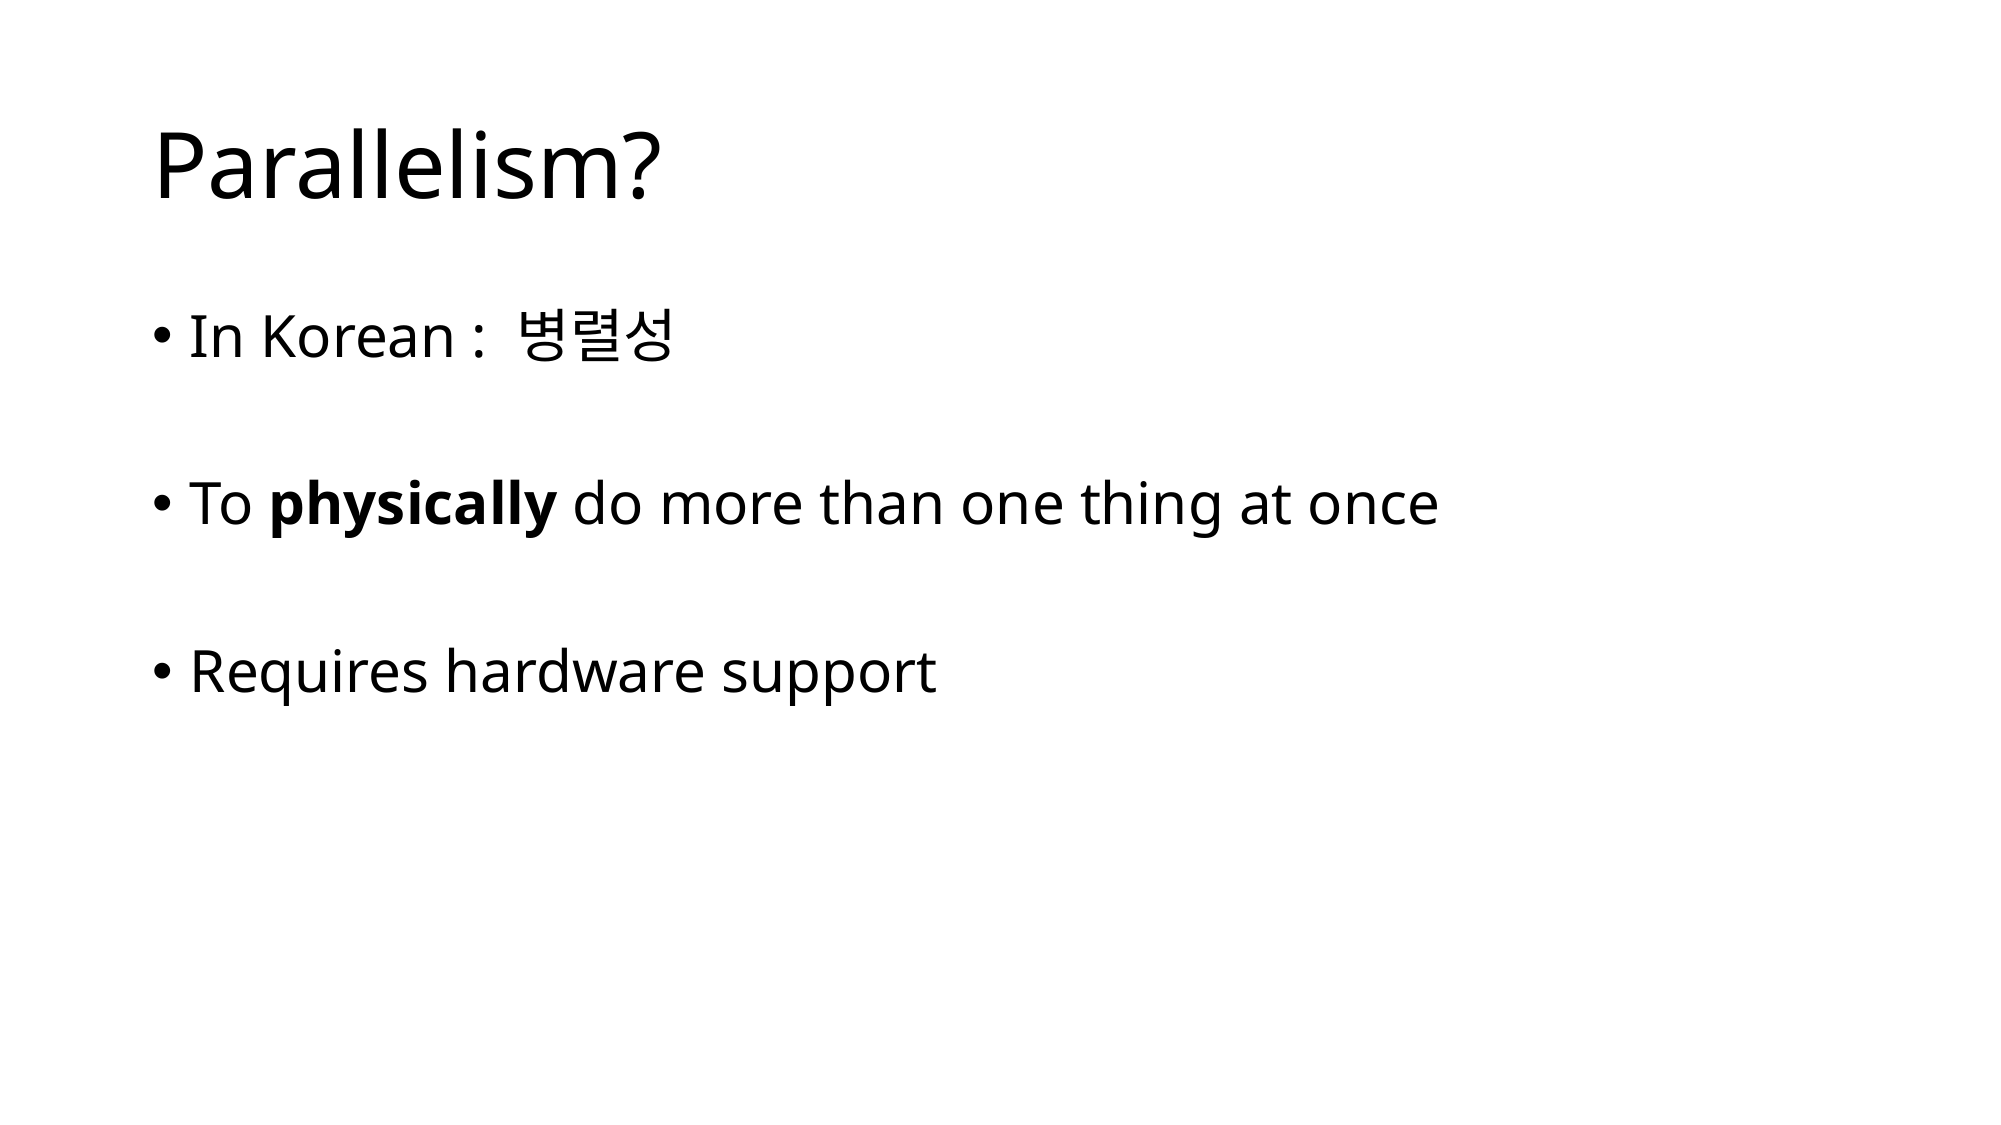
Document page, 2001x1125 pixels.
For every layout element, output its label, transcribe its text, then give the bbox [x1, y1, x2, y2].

list In Korean : 병렬성 To physically do more than one thing at once Requires hardware support [137, 299, 1863, 1014]
title Parallelism? [137, 59, 1863, 278]
